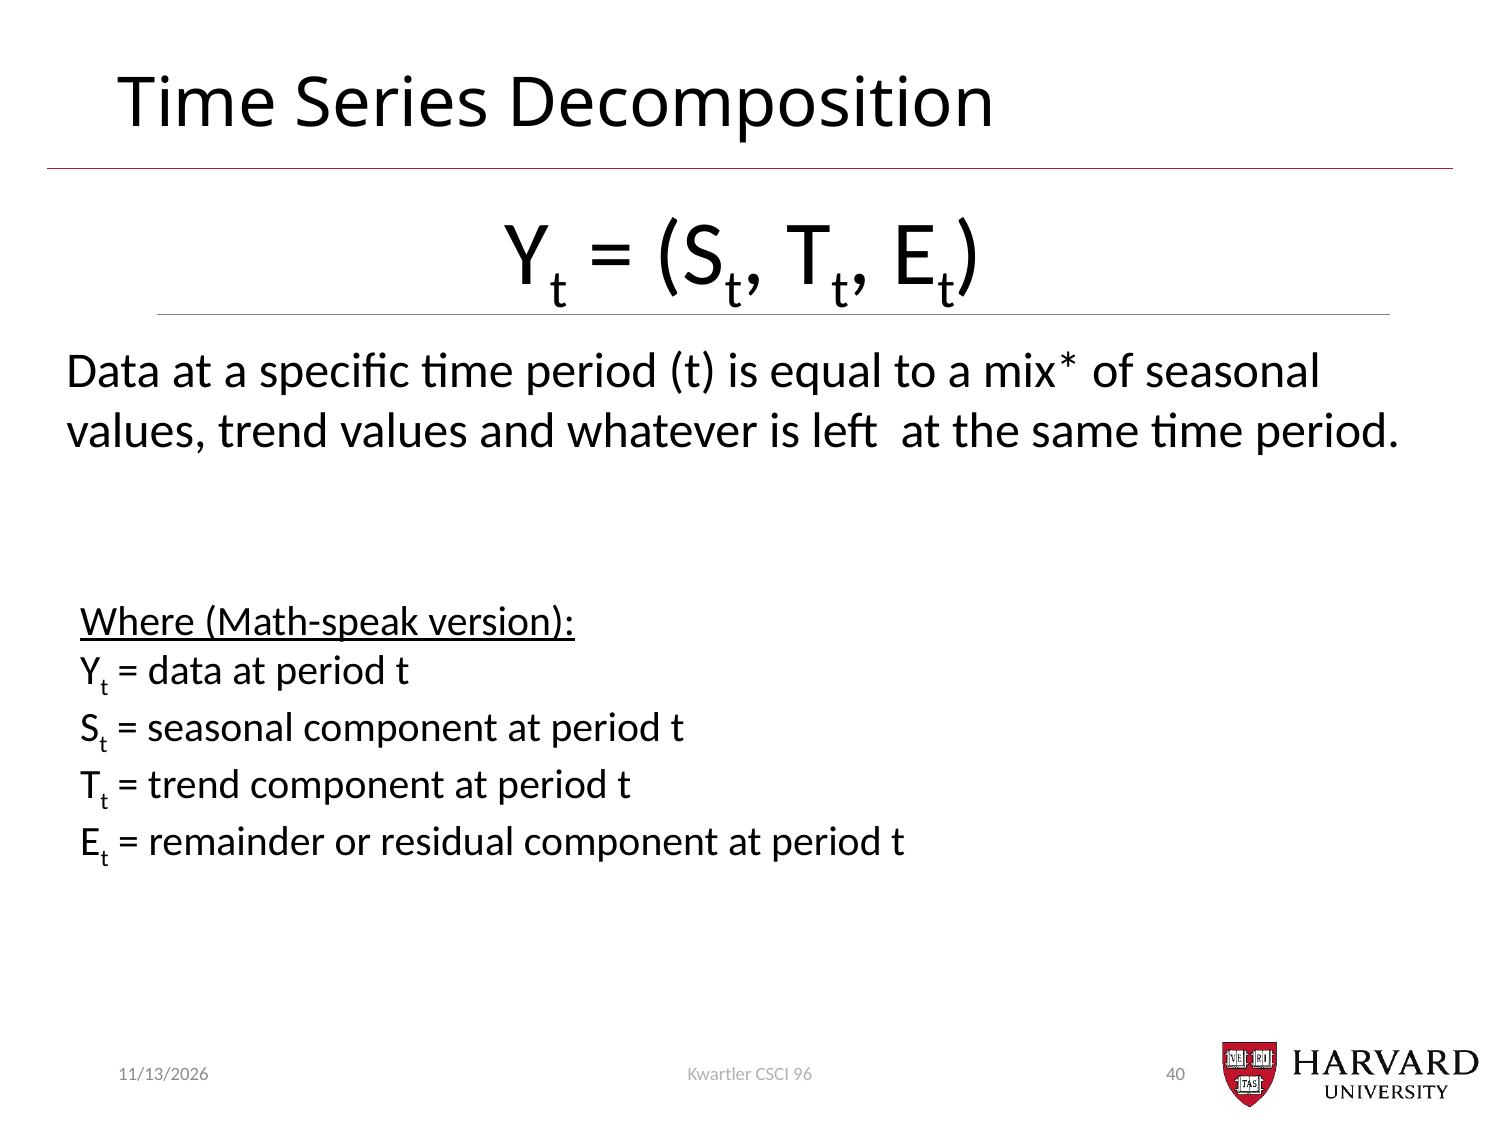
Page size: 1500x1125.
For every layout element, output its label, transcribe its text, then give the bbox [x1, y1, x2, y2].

slide_number 40 [1059, 1042, 1200, 1103]
title Time Series Decomposition [103, 59, 1397, 157]
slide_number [103, 1042, 441, 1103]
picture [1200, 1024, 1500, 1125]
footer Kwartler CSCI 96 [496, 1042, 1004, 1103]
text_box Where (Math-speak version): Yt = data at period t St = seasonal component at period t Tt = trend component at period t Et = remainder or residual component at period t [65, 585, 921, 879]
text_box Data at a specific time period (t) is equal to a mix* of seasonal values, trend values and whatever is left at the same time period. [51, 330, 1448, 466]
